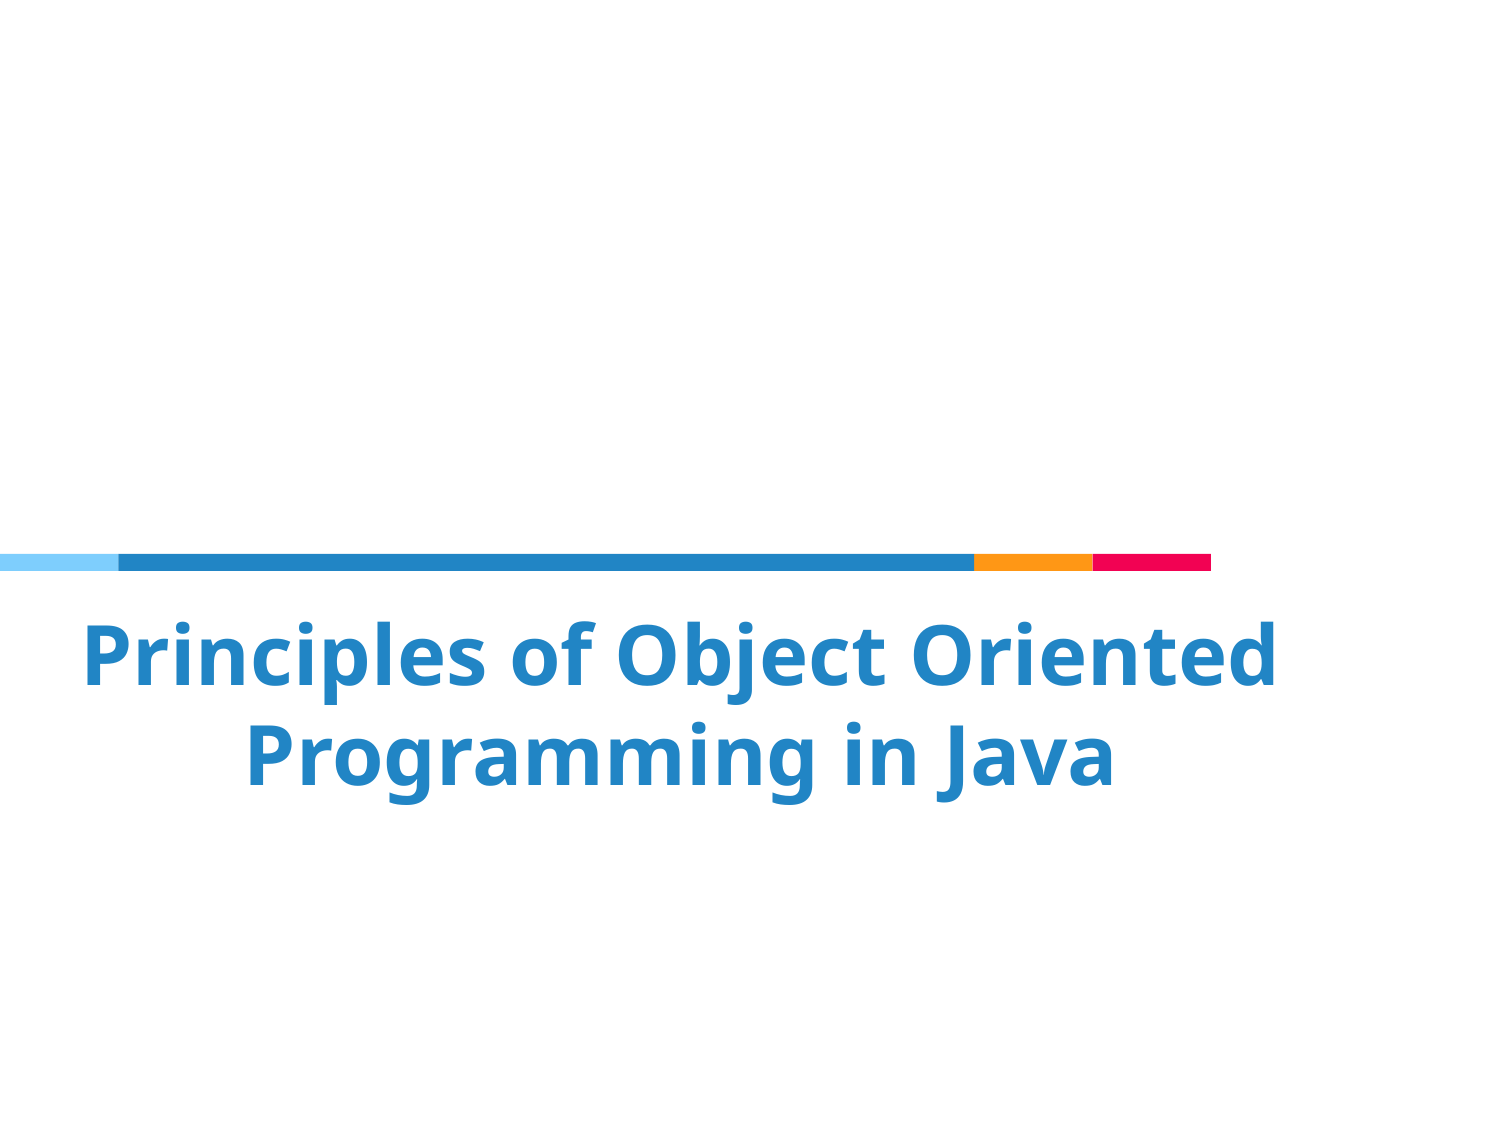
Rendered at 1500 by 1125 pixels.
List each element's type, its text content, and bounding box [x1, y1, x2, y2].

title Principles of Object Oriented Programming in Java [0, 487, 1438, 742]
